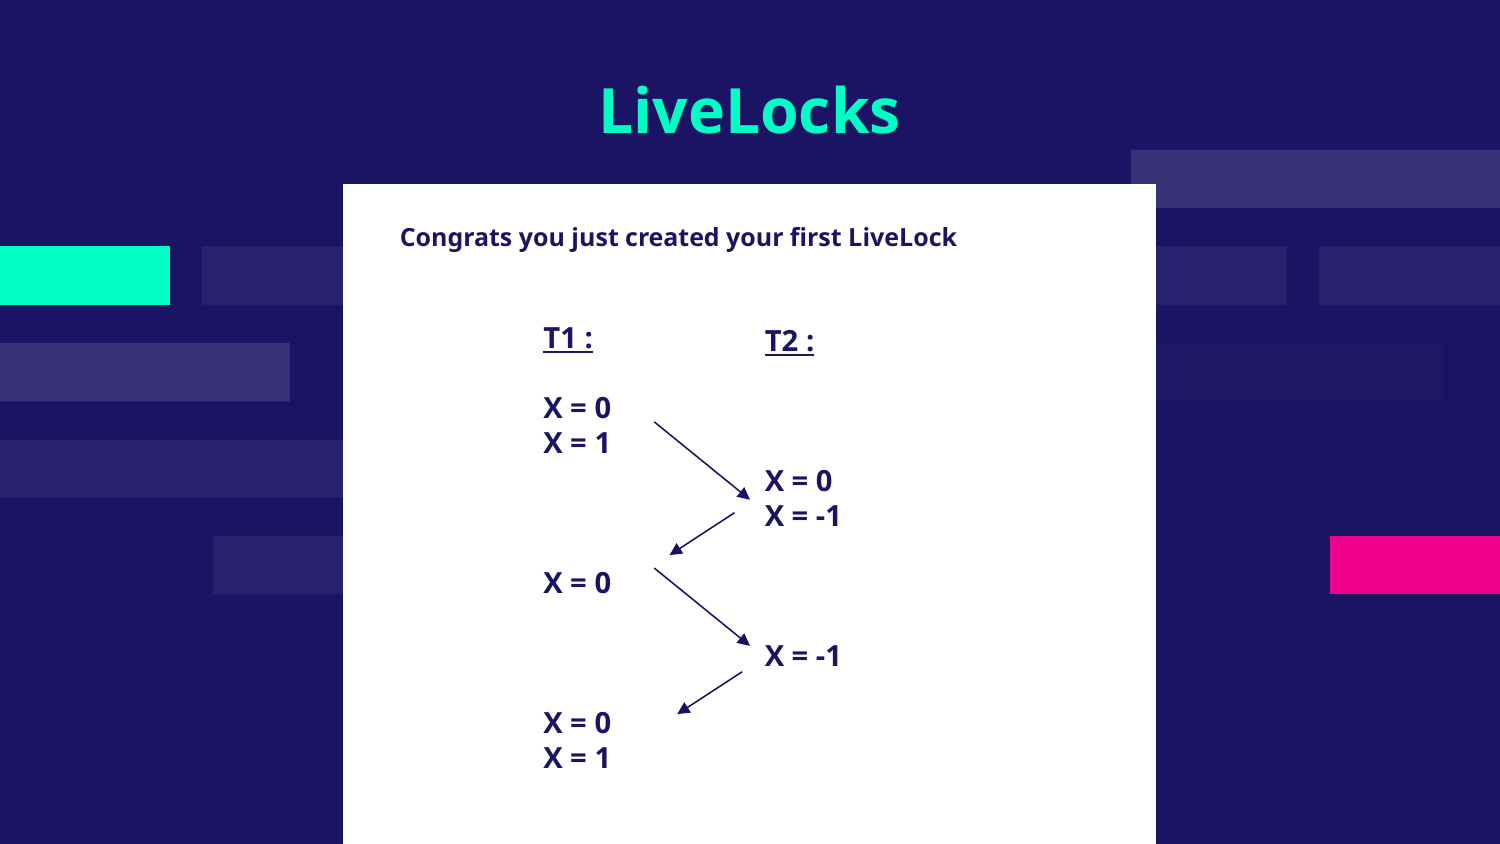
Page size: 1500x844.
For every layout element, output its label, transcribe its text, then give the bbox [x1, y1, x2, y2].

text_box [669, 512, 735, 556]
text_box Congrats you just created your first LiveLock [384, 206, 1143, 272]
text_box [653, 421, 751, 500]
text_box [676, 671, 743, 715]
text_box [653, 567, 751, 647]
text_box T2 : X = 0 X = -1 X = -1 [750, 315, 972, 680]
title LiveLocks [209, 56, 1291, 166]
text_box T1 : X = 0 X = 1 X = 0 X = 0 X = 1 [528, 312, 750, 817]
